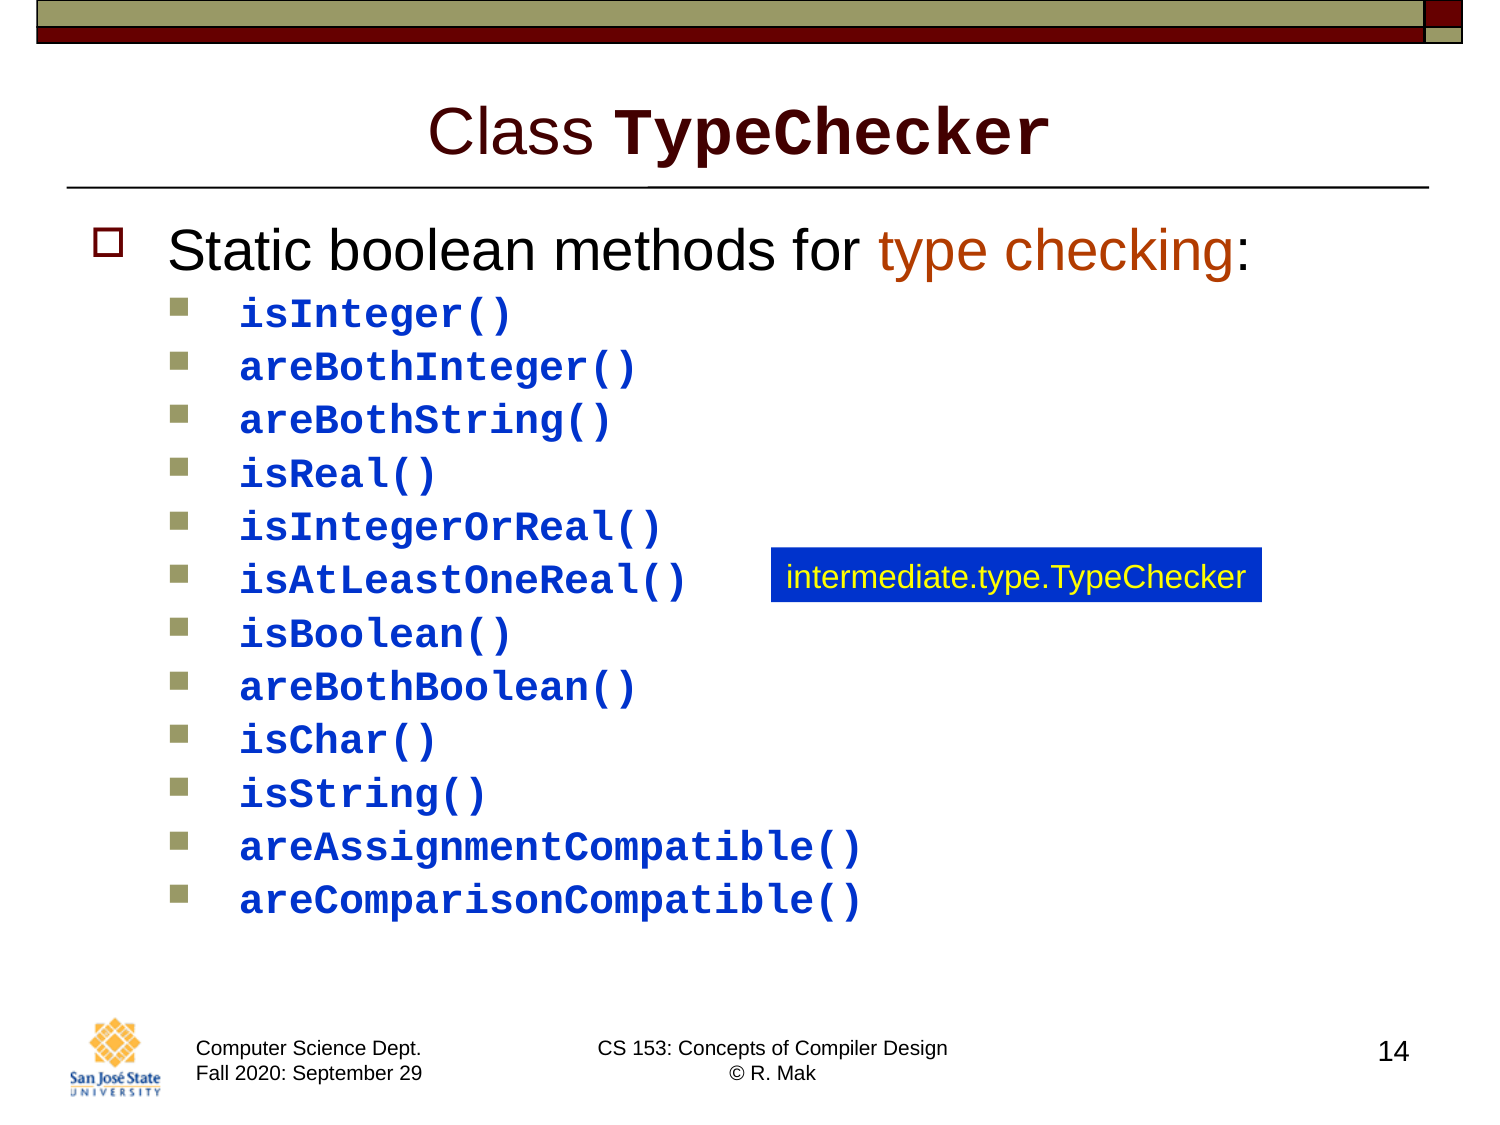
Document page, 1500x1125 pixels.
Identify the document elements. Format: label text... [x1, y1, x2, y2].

list Static boolean methods for type checking: isInteger() areBothInteger() areBothString() isReal() isIntegerOrReal() isAtLeastOneReal() isBoolean() areBothBoolean() isChar() isString() areAssignmentCompatible() areComparisonCompatible() [75, 212, 1425, 1028]
text_box intermediate.type.TypeChecker [771, 547, 1262, 603]
slide_number 14 [1320, 1028, 1425, 1100]
title Class TypeChecker [75, 67, 1425, 175]
picture [60, 1012, 166, 1112]
